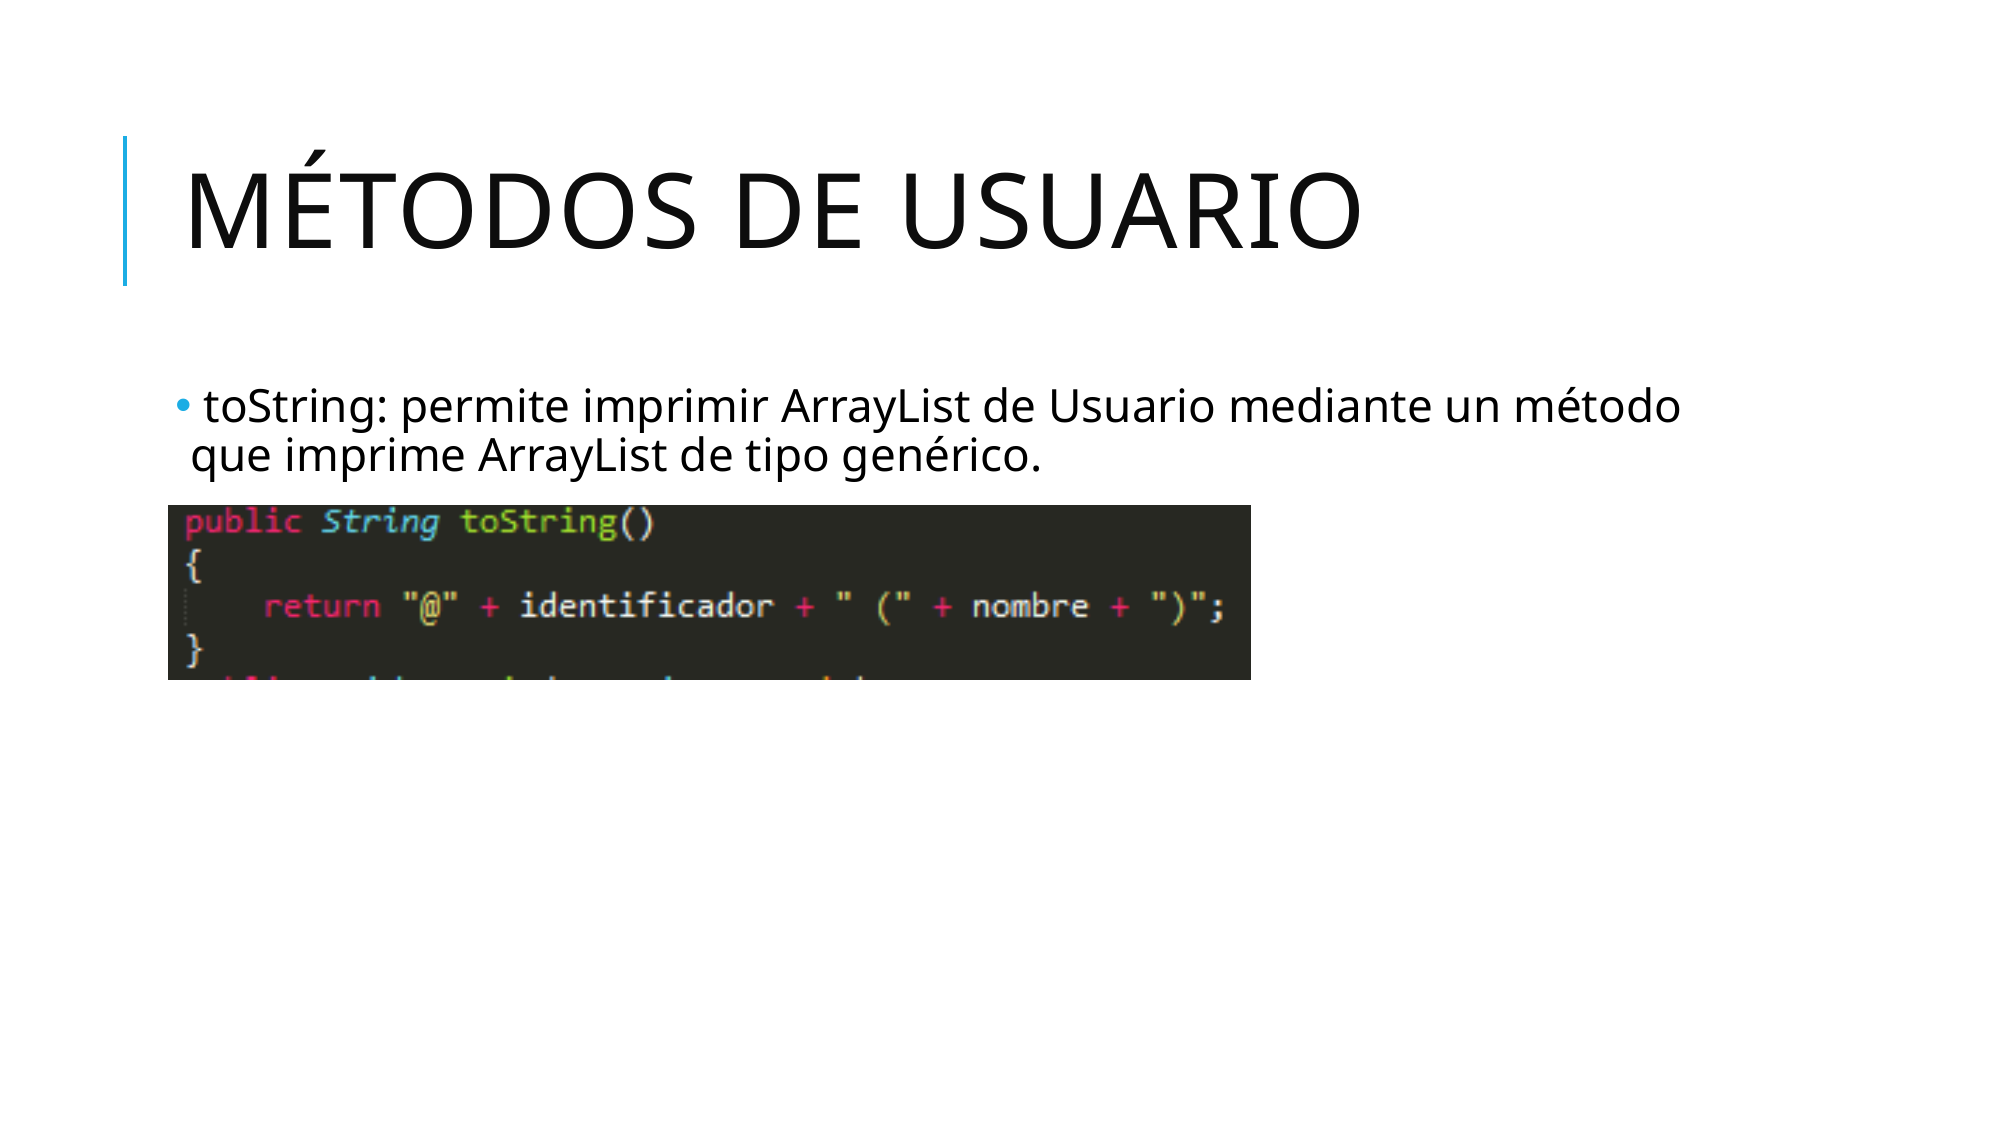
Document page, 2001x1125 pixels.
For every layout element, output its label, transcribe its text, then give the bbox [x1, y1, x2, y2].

list toString: permite imprimir ArrayList de Usuario mediante un método que imprime ArrayList de tipo genérico. [168, 375, 1763, 1035]
picture [167, 504, 1251, 680]
title Métodos de Usuario [168, 96, 1763, 342]
